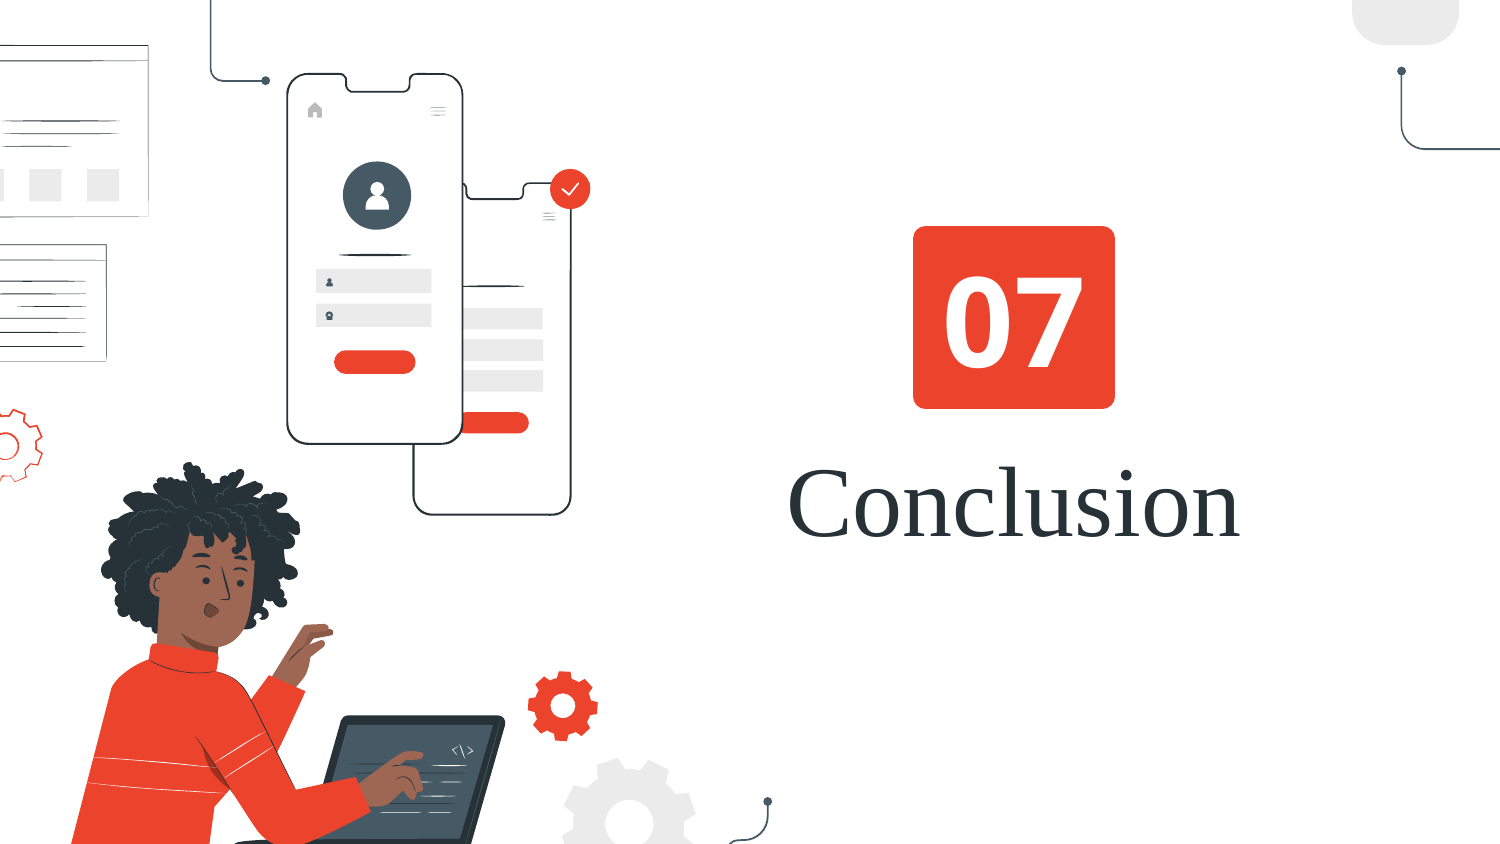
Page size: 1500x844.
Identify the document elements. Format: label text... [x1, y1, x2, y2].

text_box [68, 461, 598, 844]
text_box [209, 0, 591, 516]
title Conclusion [654, 421, 1374, 560]
title 07 [913, 226, 1115, 409]
